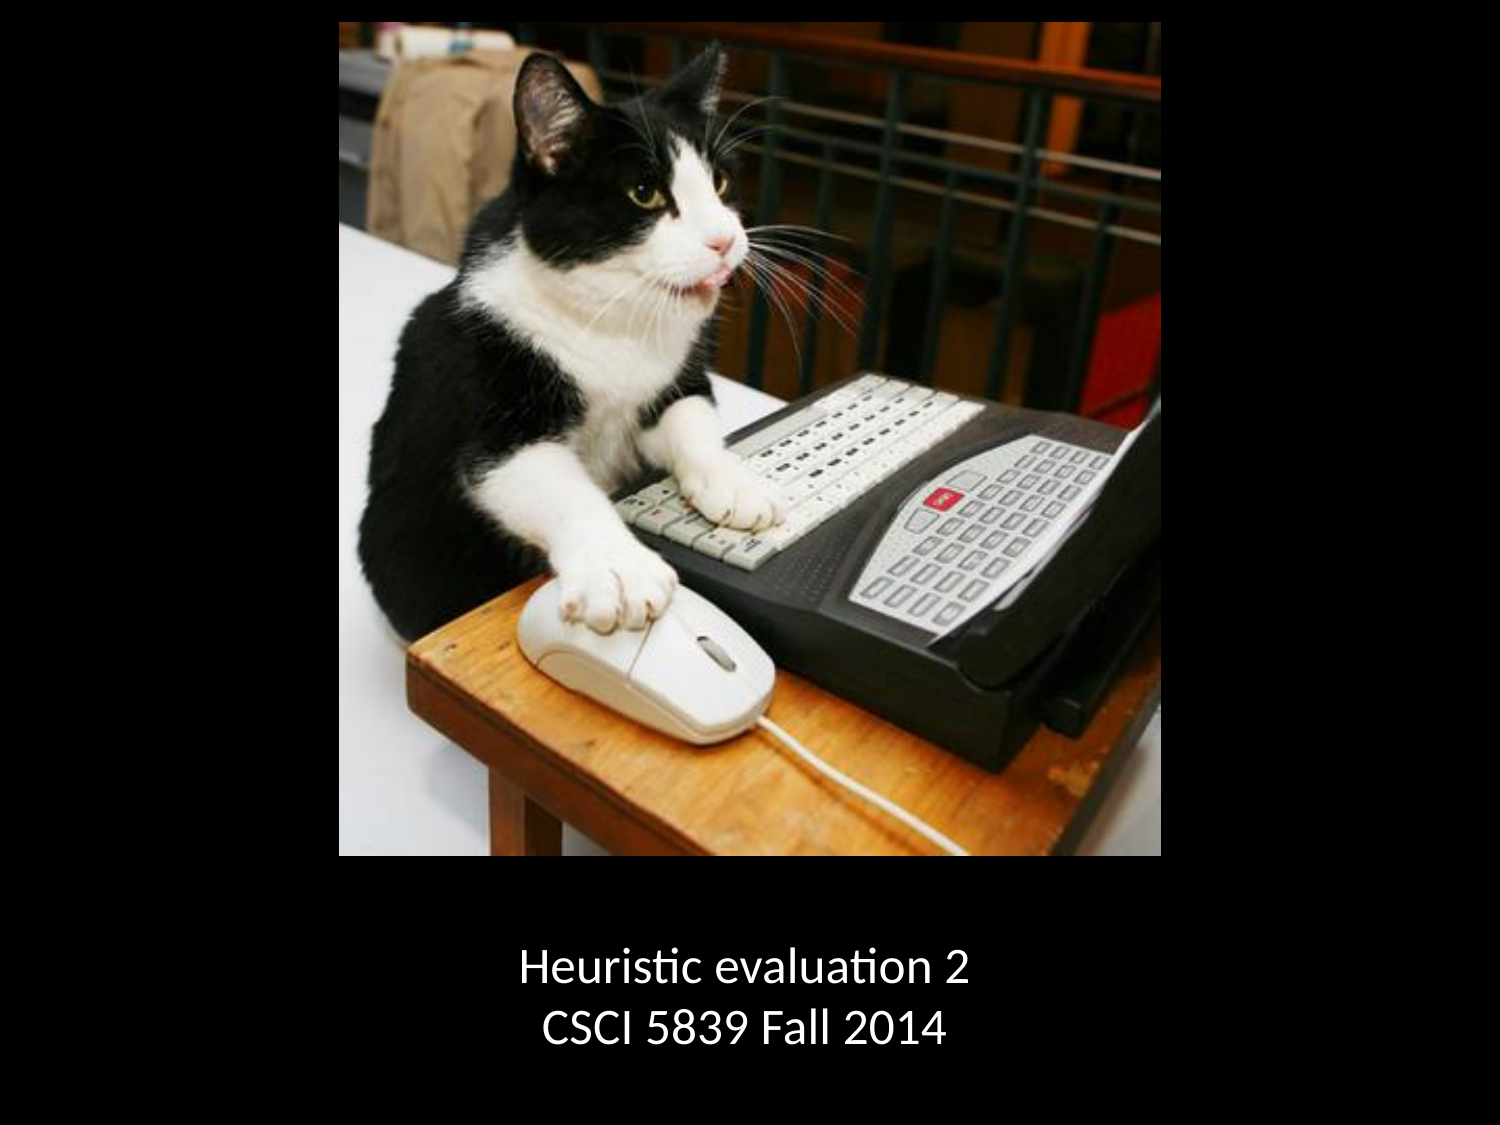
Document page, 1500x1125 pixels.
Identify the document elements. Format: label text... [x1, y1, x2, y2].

picture [339, 22, 1161, 857]
title Heuristic evaluation 2 CSCI 5839 Fall 2014 [334, 924, 1156, 1125]
